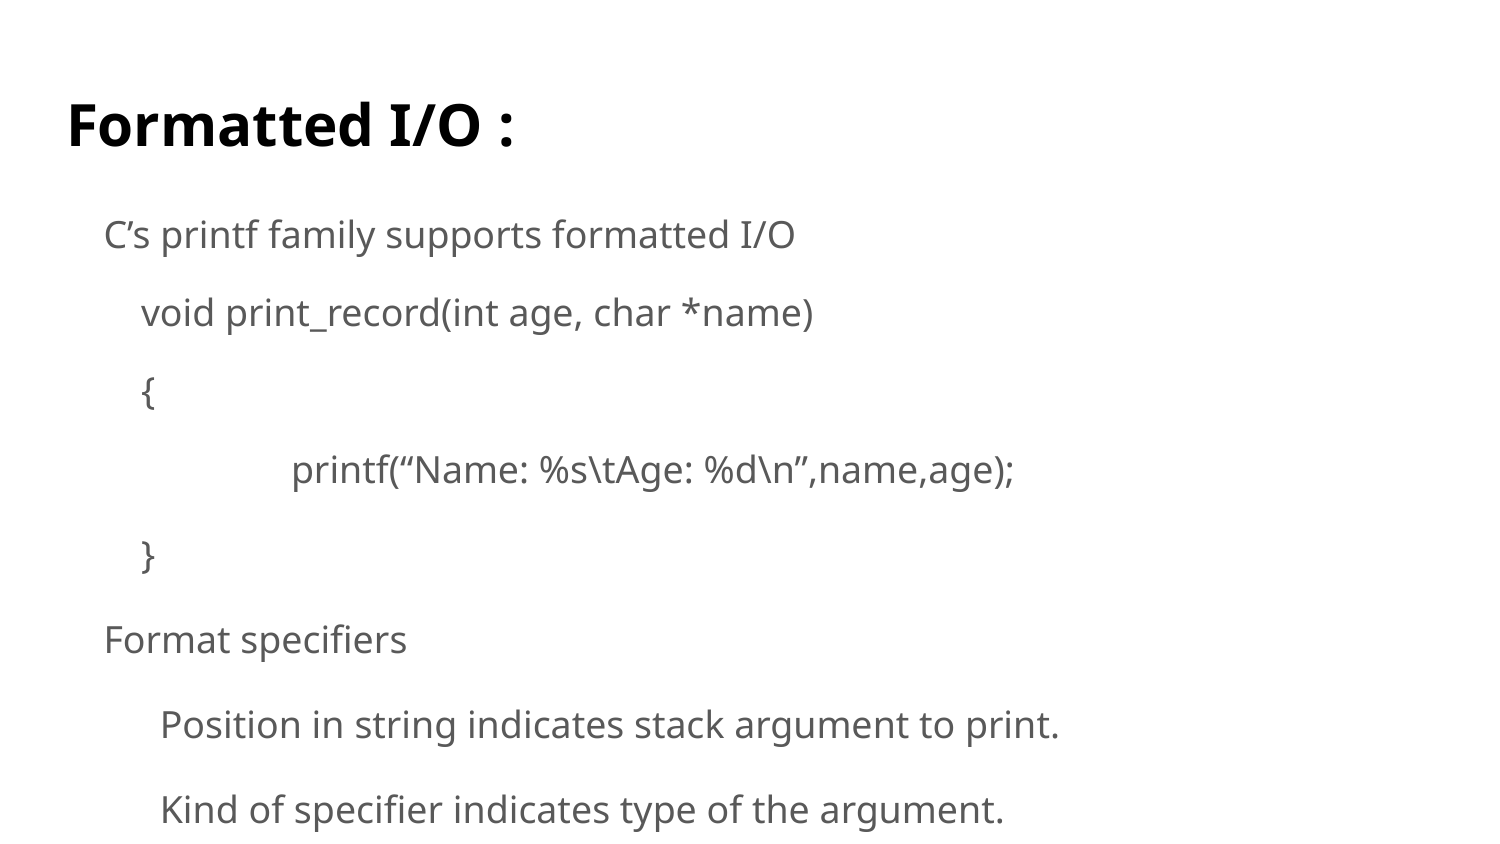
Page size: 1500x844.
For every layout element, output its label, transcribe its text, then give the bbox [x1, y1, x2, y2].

title Formatted I/O : [51, 72, 1449, 167]
list C’s printf family supports formatted I/O void print_record(int age, char *name) { printf(“Name: %s\tAge: %d\n”,name,age); } Format specifiers Position in string indicates stack argument to print. Kind of specifier indicates type of the argument. [51, 189, 1449, 750]
